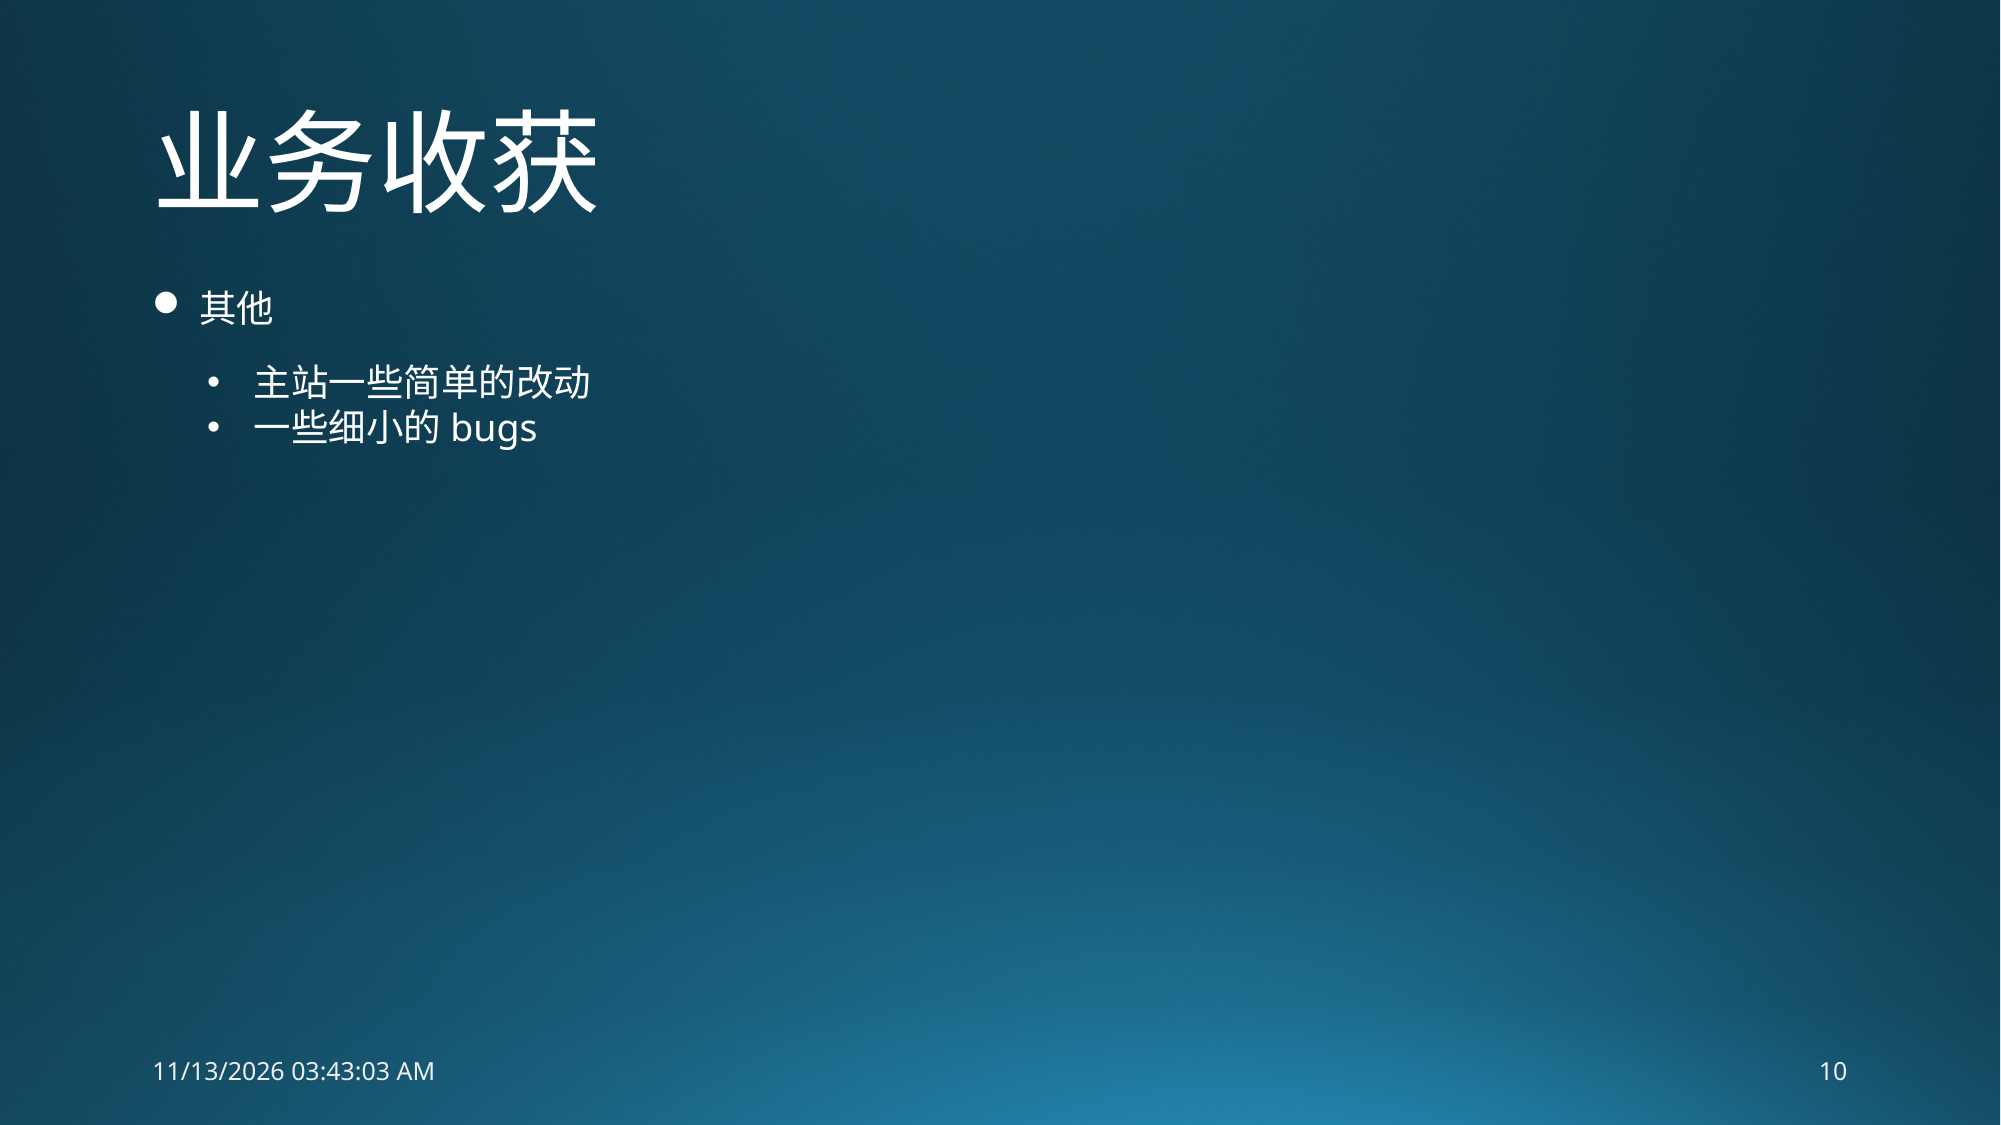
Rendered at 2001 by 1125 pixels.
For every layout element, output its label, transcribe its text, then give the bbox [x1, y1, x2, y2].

picture [0, 0, 2001, 1125]
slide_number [137, 1042, 588, 1103]
text_box 主站一些简单的改动 一些细小的bugs [192, 351, 877, 457]
slide_number 10 [1412, 1042, 1863, 1103]
title 业务收获 [137, 59, 1863, 278]
text_box 其他 [137, 277, 588, 337]
